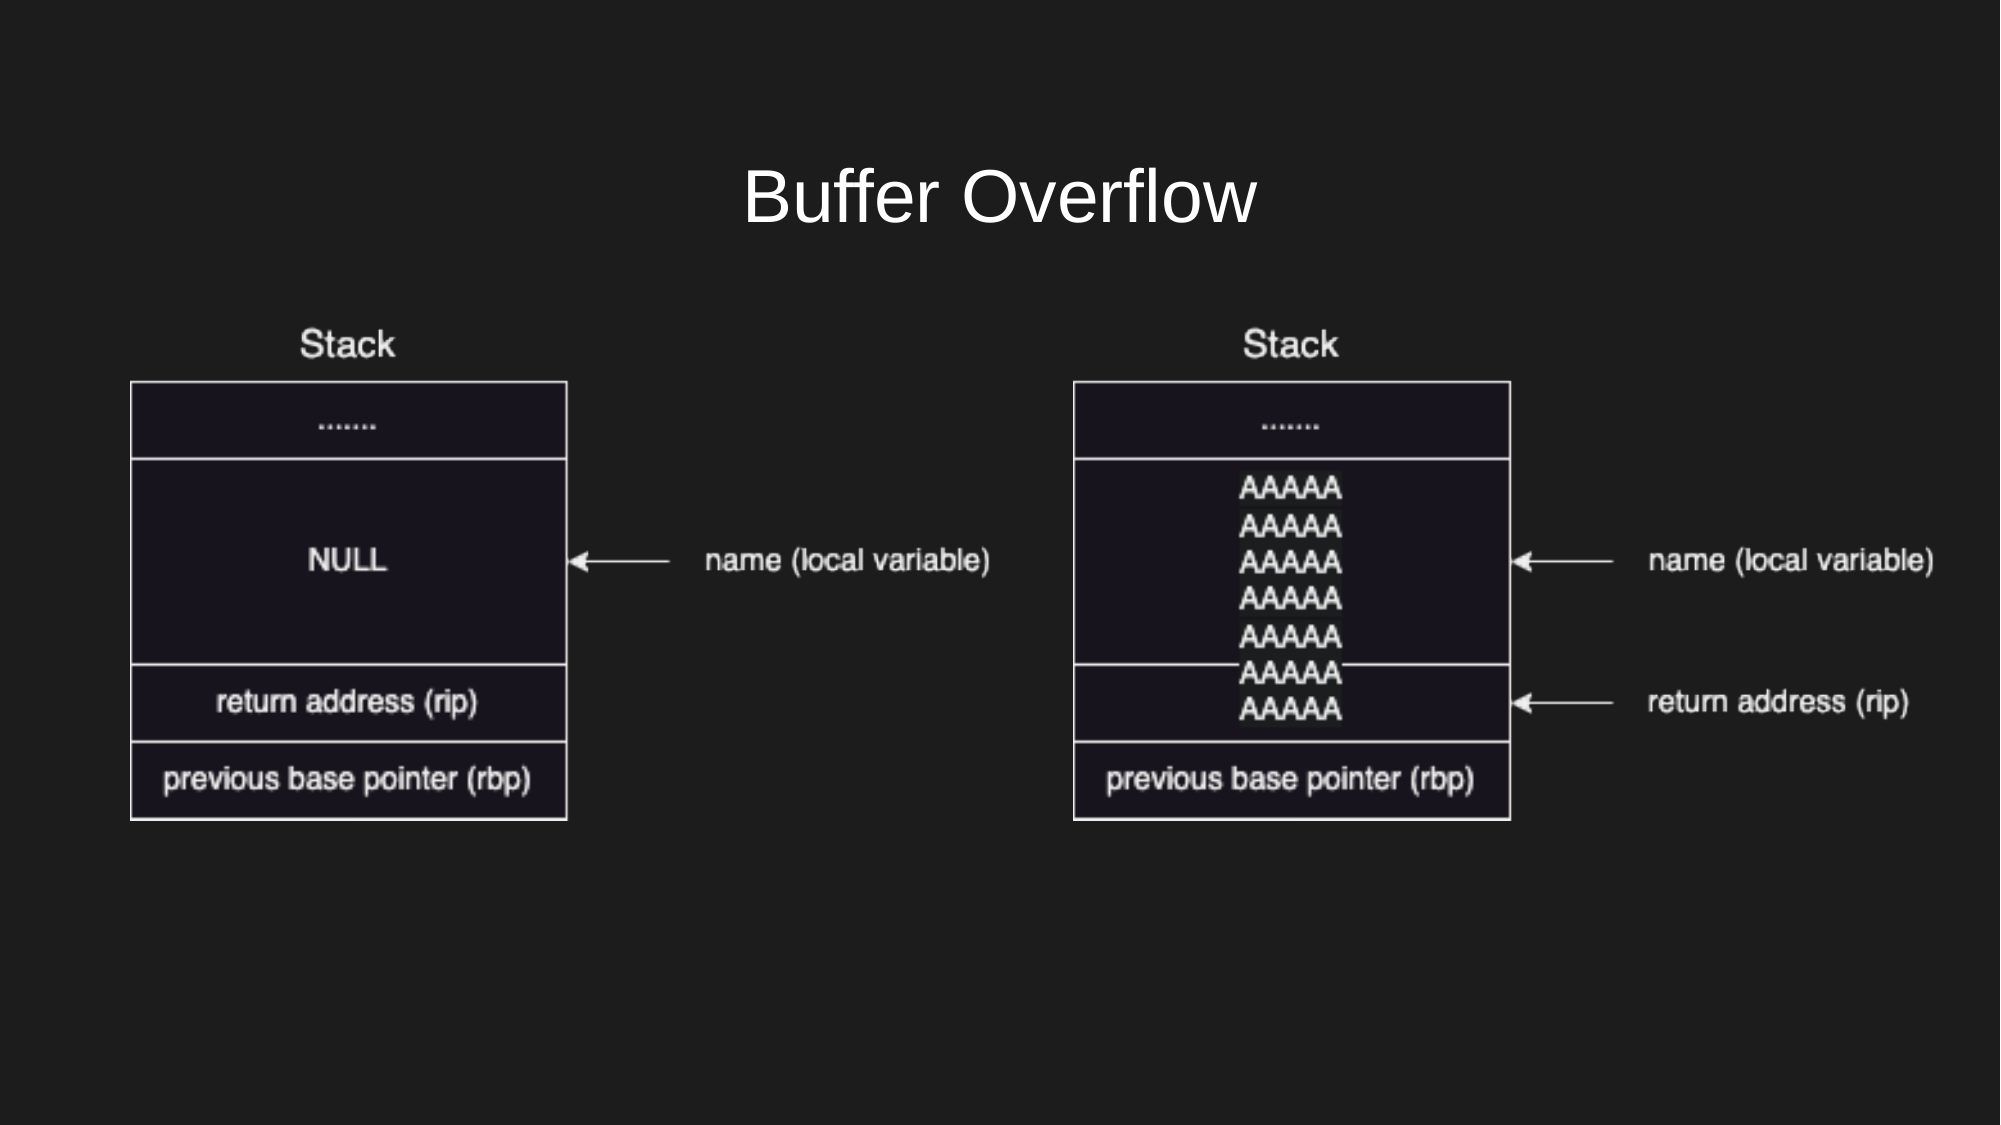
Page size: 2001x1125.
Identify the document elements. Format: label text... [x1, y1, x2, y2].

picture [1073, 304, 1975, 821]
title Buffer Overflow [0, 133, 2000, 247]
picture [130, 304, 1031, 821]
